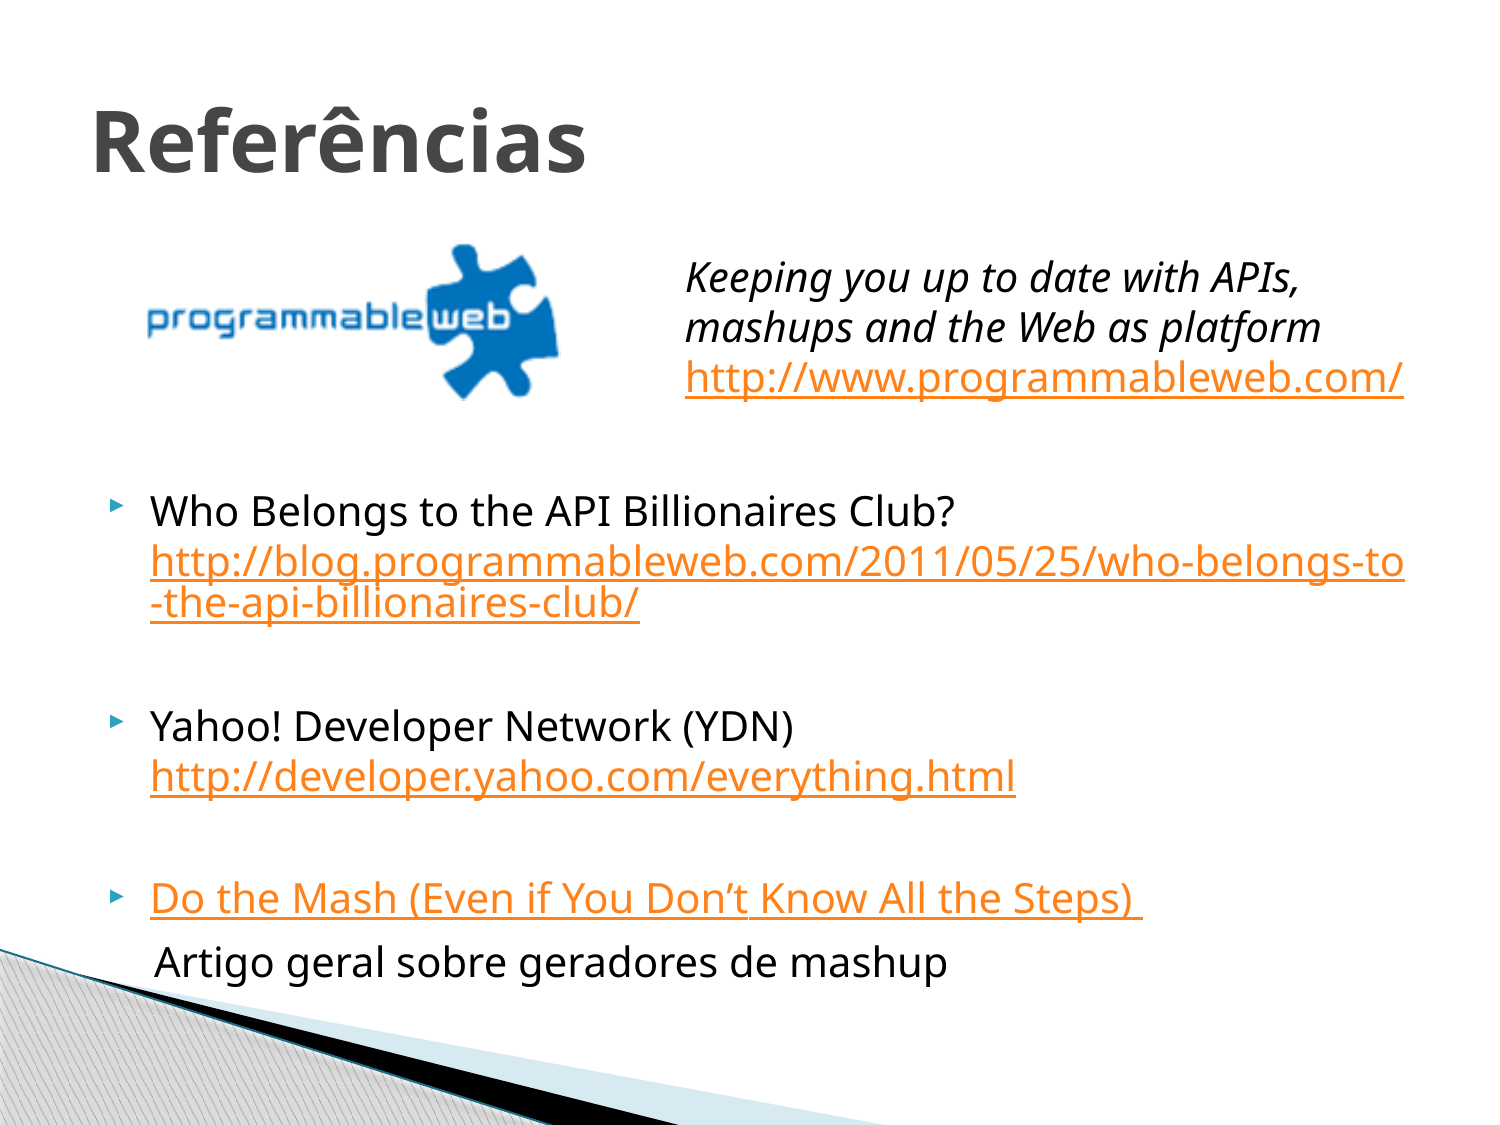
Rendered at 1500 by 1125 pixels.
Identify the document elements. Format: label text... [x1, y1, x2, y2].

list Keeping you up to date with APIs, mashups and the Web as platform http://www.programmableweb.com/ Who Belongs to the API Billionaires Club? http://blog.programmableweb.com/2011/05/25/who-belongs-to-the-api-billionaires-club/ Yahoo! Developer Network (YDN) http://developer.yahoo.com/everything.html Do the Mash (Even if You Don’t Know All the Steps) Artigo geral sobre geradores de mashup [75, 243, 1425, 986]
title Referências [75, 45, 1425, 233]
picture [147, 243, 562, 401]
